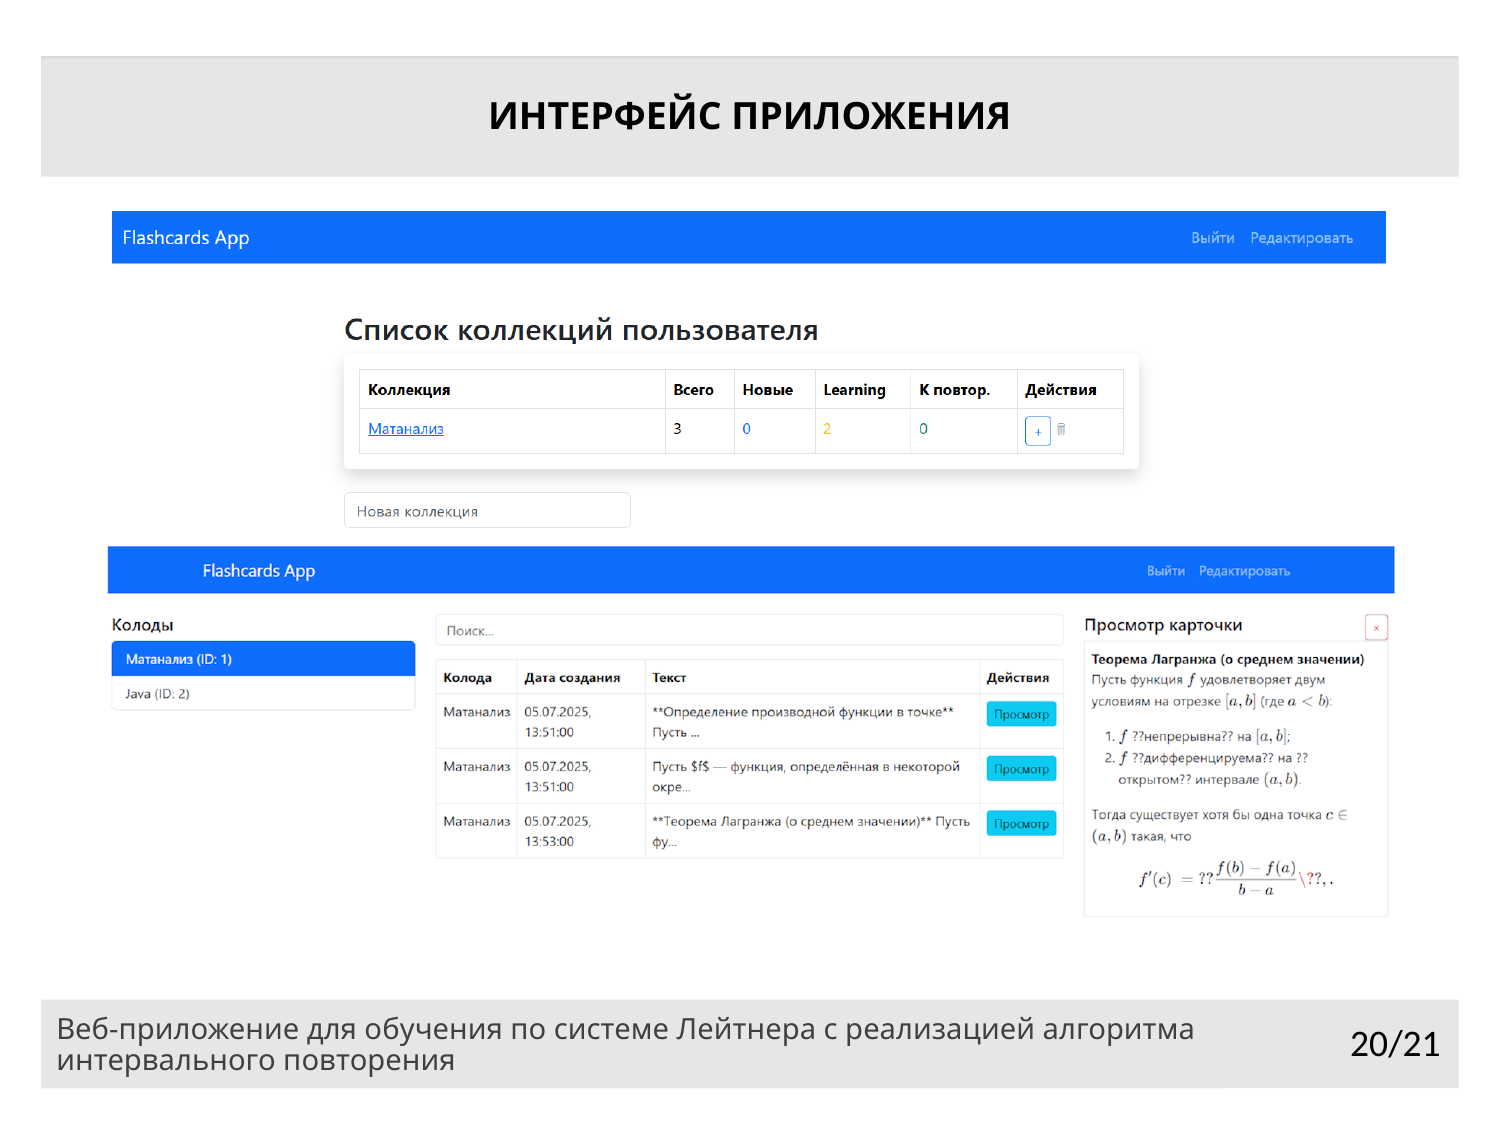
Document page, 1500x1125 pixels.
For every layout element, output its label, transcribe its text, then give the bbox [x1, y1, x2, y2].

text_box 20/21 [1305, 1011, 1456, 1117]
text_box [40, 55, 1460, 175]
text_box Веб-приложение для обучения по системе Лейтнера с реализацией алгоритма интервального повторения [41, 1002, 1223, 1089]
title ИНТЕРФЕЙС ПРИЛОЖЕНИЯ [41, 58, 1459, 177]
footer [41, 999, 1459, 1089]
picture [105, 208, 1395, 943]
